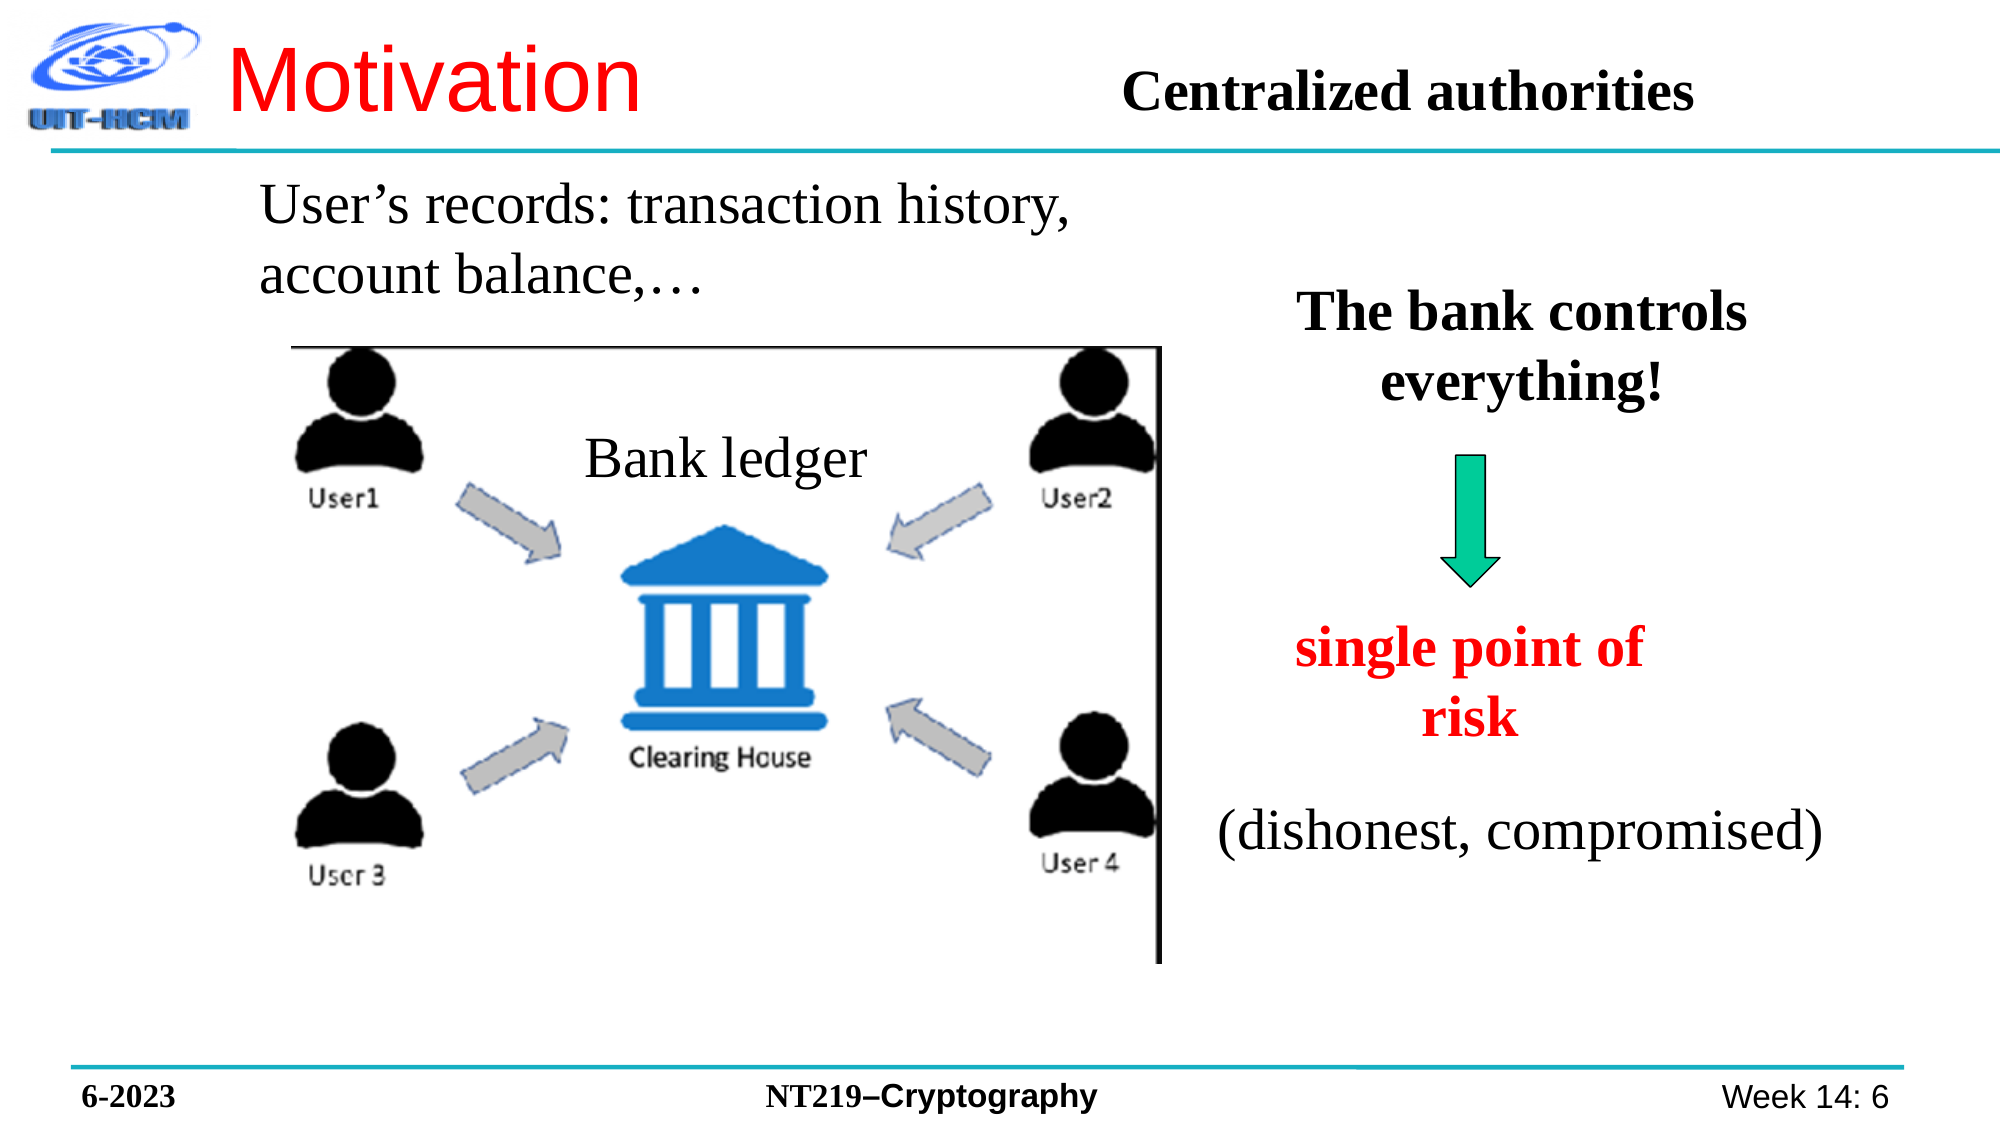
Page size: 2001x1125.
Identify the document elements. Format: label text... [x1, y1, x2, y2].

picture [290, 346, 1162, 964]
text_box (dishonest, compromised) [1203, 784, 1918, 869]
text_box single point of risk [1273, 600, 1668, 756]
text_box [1440, 455, 1501, 588]
text_box User’s records: transaction history, account balance,… [244, 157, 1196, 312]
title Motivation [210, 9, 1416, 140]
text_box Centralized authorities [1106, 44, 1711, 130]
text_box The bank controls everything! [1230, 265, 1815, 420]
picture [7, 9, 222, 141]
